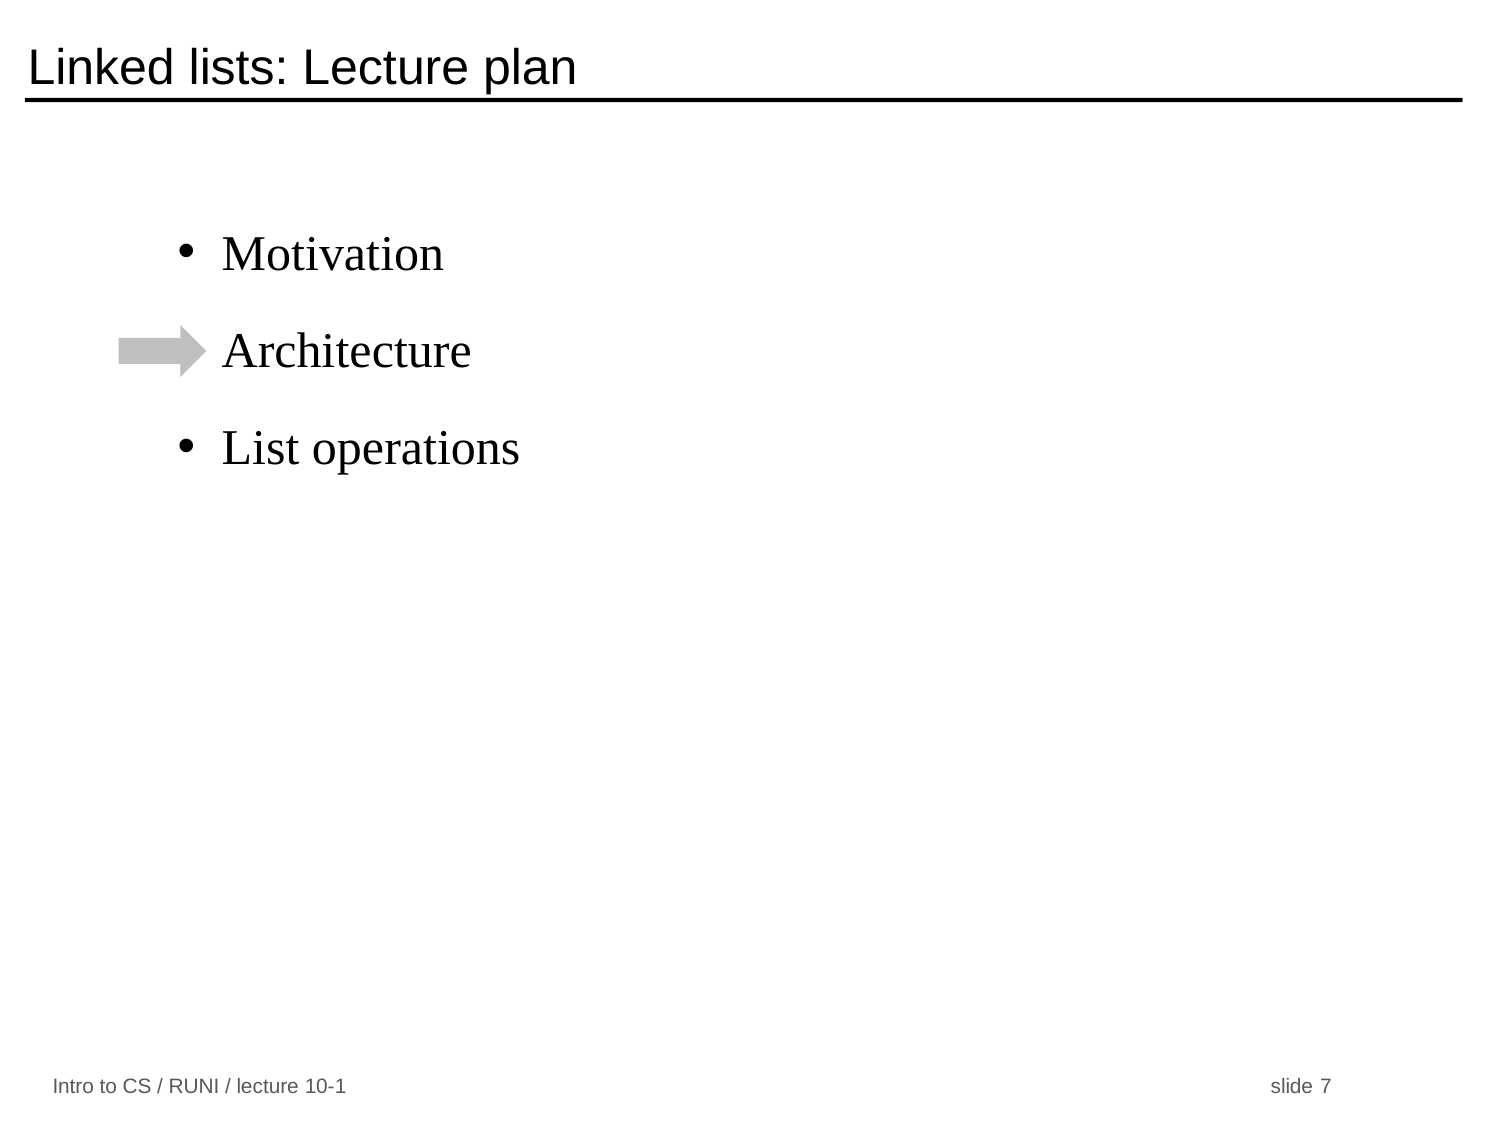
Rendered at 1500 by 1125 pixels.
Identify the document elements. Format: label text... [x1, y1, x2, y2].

title Linked lists: Lecture plan [12, 20, 1450, 109]
text_box [118, 324, 207, 378]
list Motivation Architecture List operations [162, 212, 913, 750]
